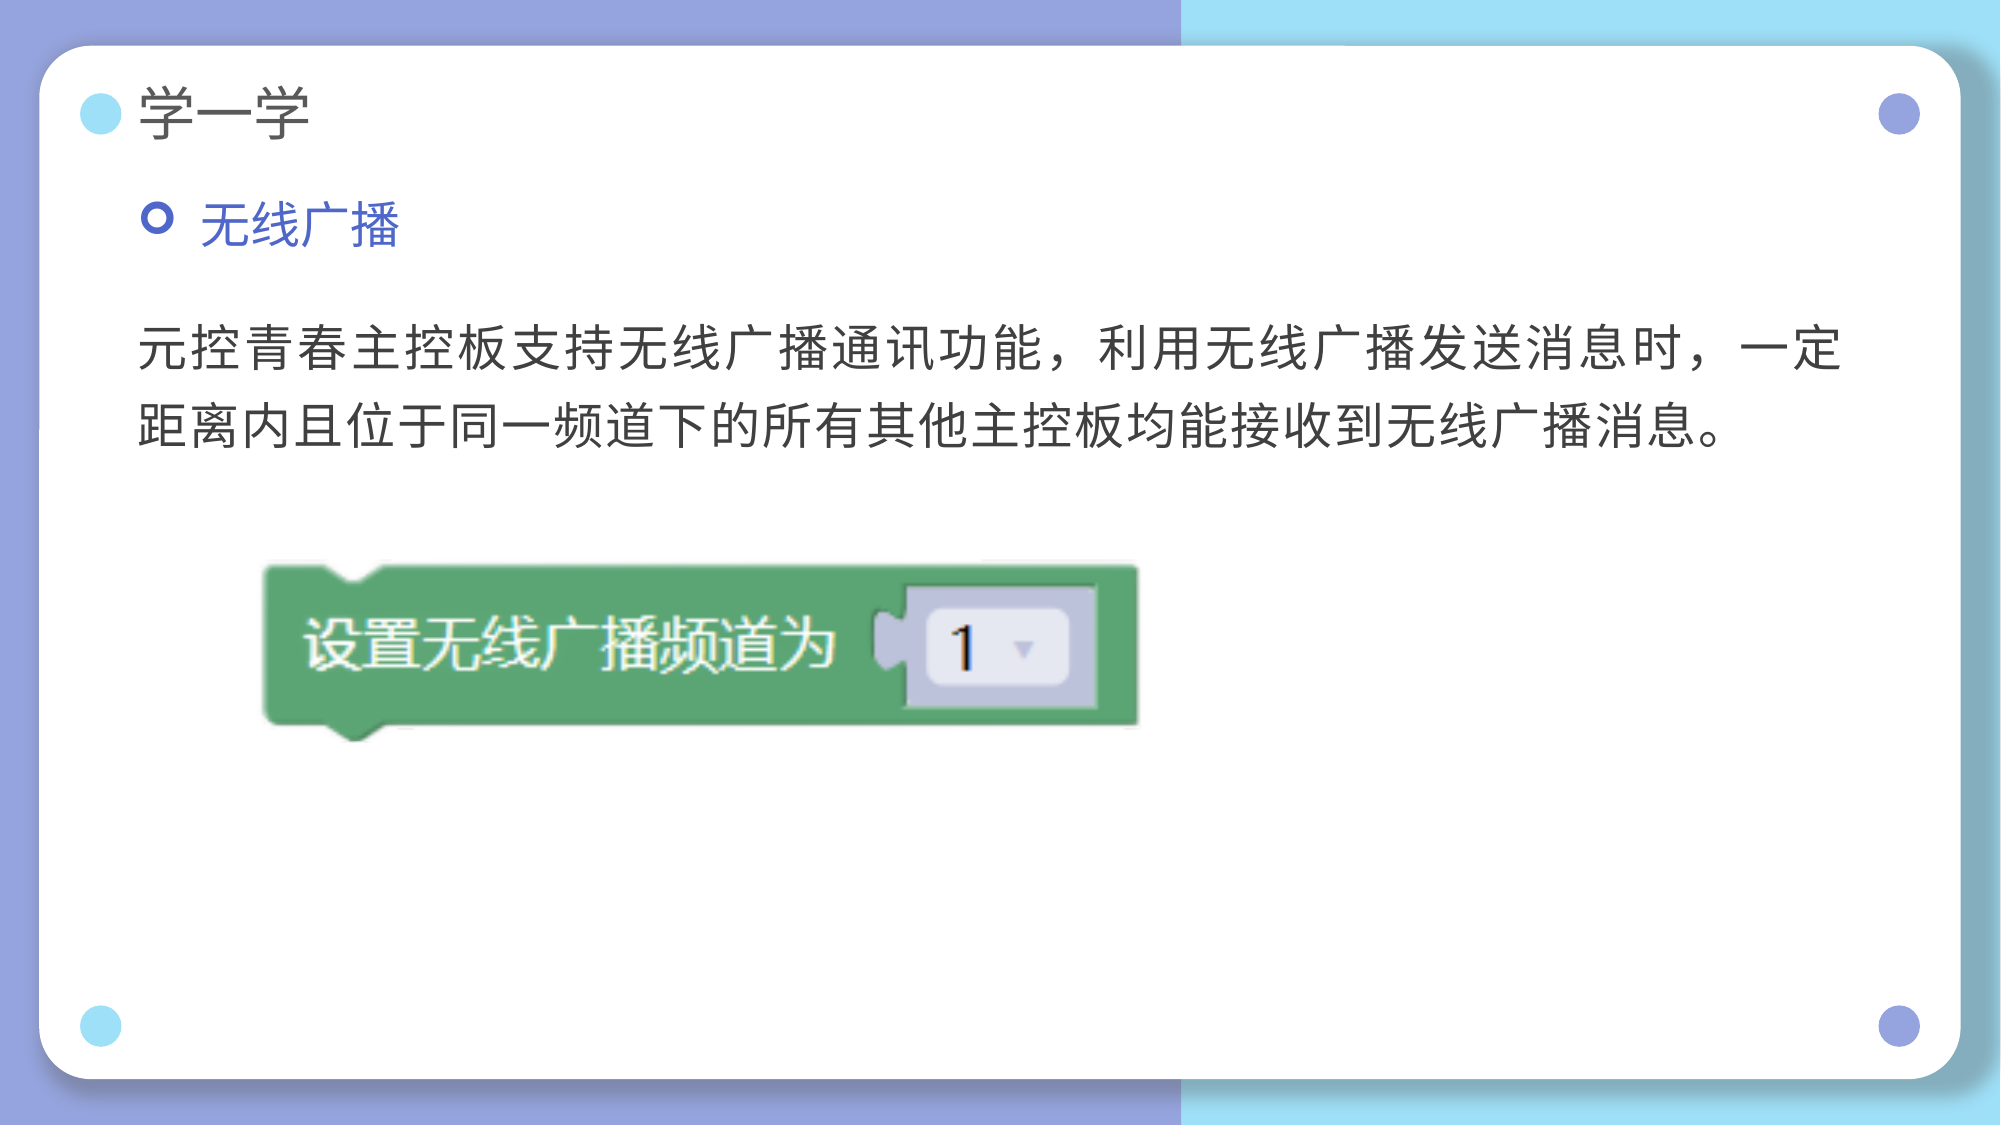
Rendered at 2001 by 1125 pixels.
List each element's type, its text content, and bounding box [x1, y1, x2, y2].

list 元控青春主控板支持无线广播通讯功能，利用无线广播发送消息时，一定距离内且位于同一频道下的所有其他主控板均能接收到无线广播消息。 [137, 291, 1845, 563]
picture [204, 542, 1469, 784]
list 无线广播 [137, 185, 976, 262]
title 学一学 [137, 77, 976, 157]
